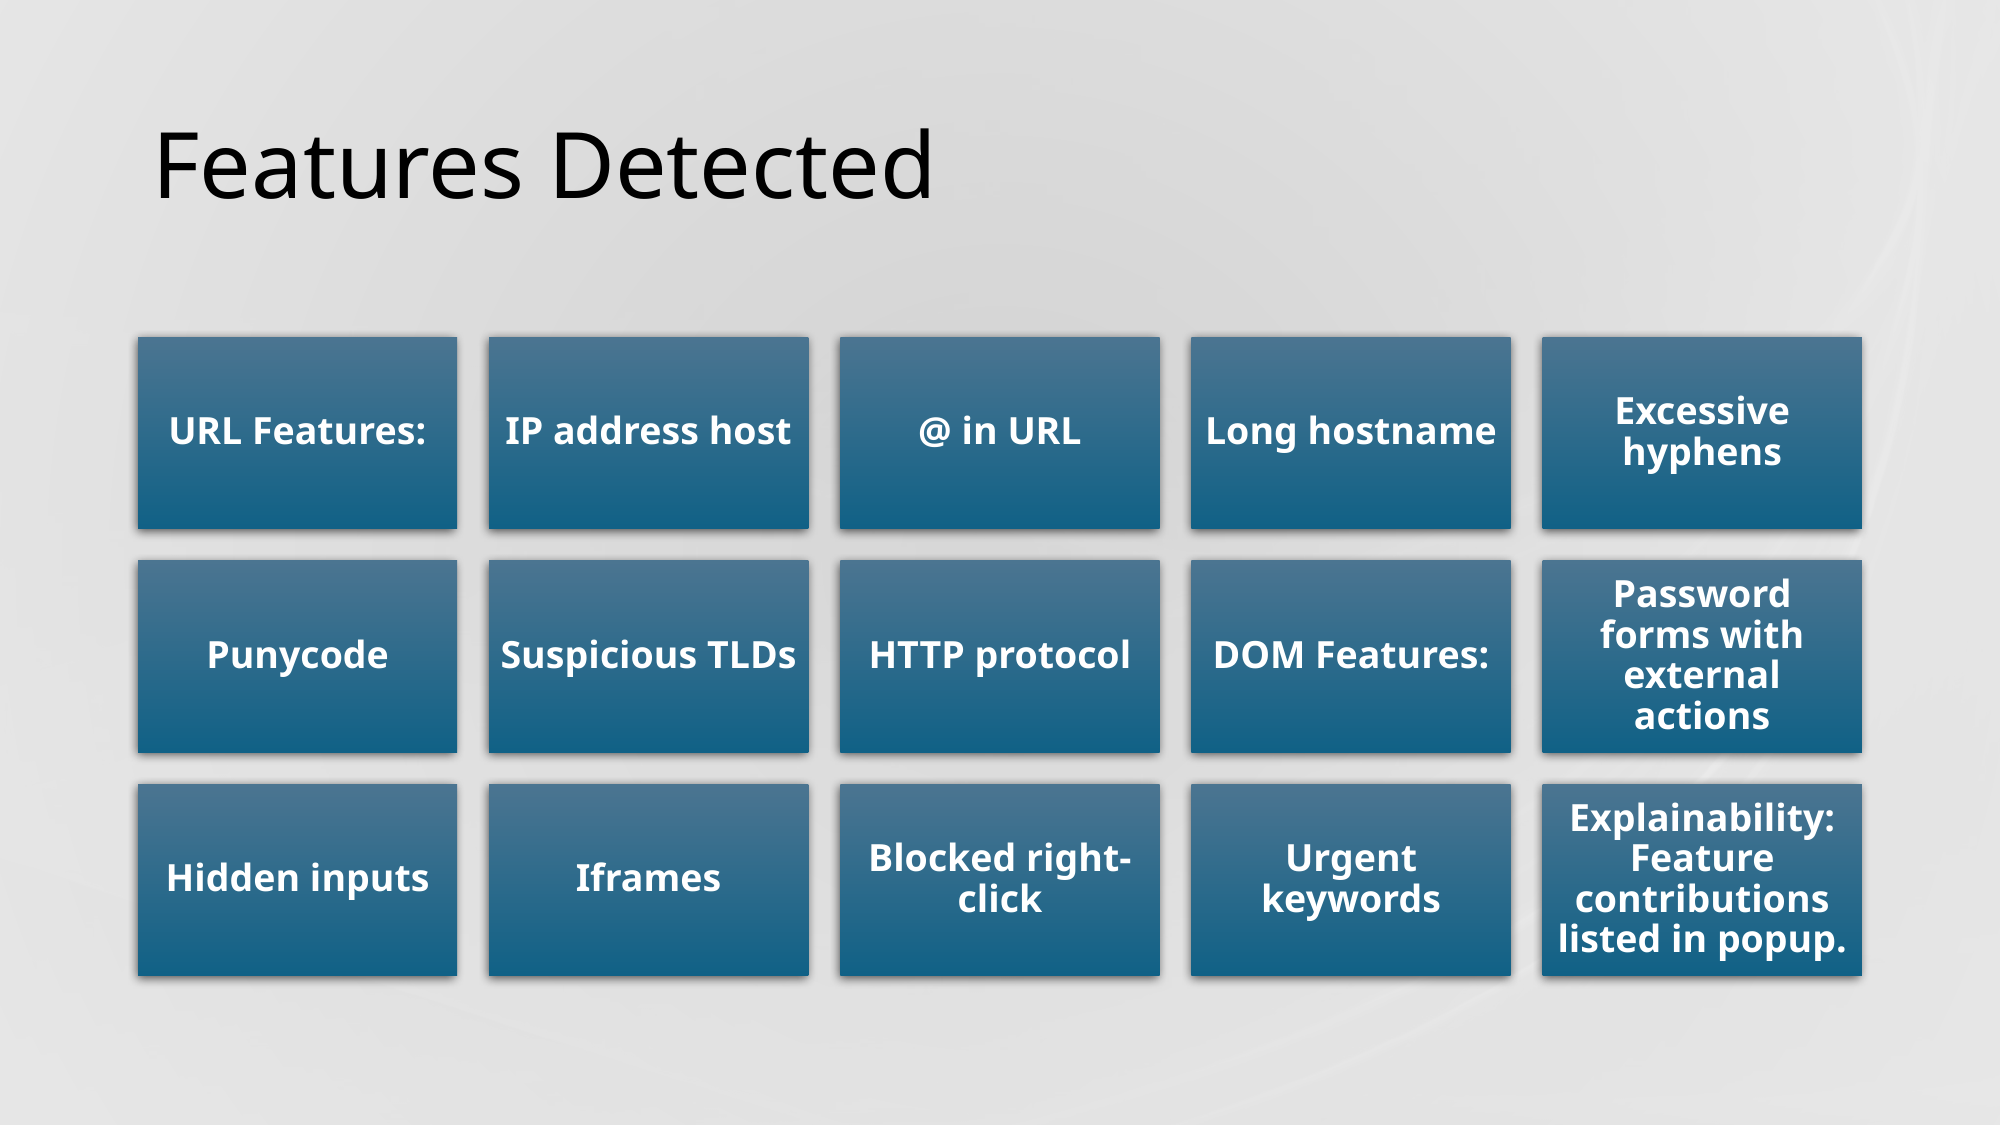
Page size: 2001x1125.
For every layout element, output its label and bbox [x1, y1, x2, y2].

picture [0, 0, 2000, 1125]
list [136, 298, 1863, 1014]
